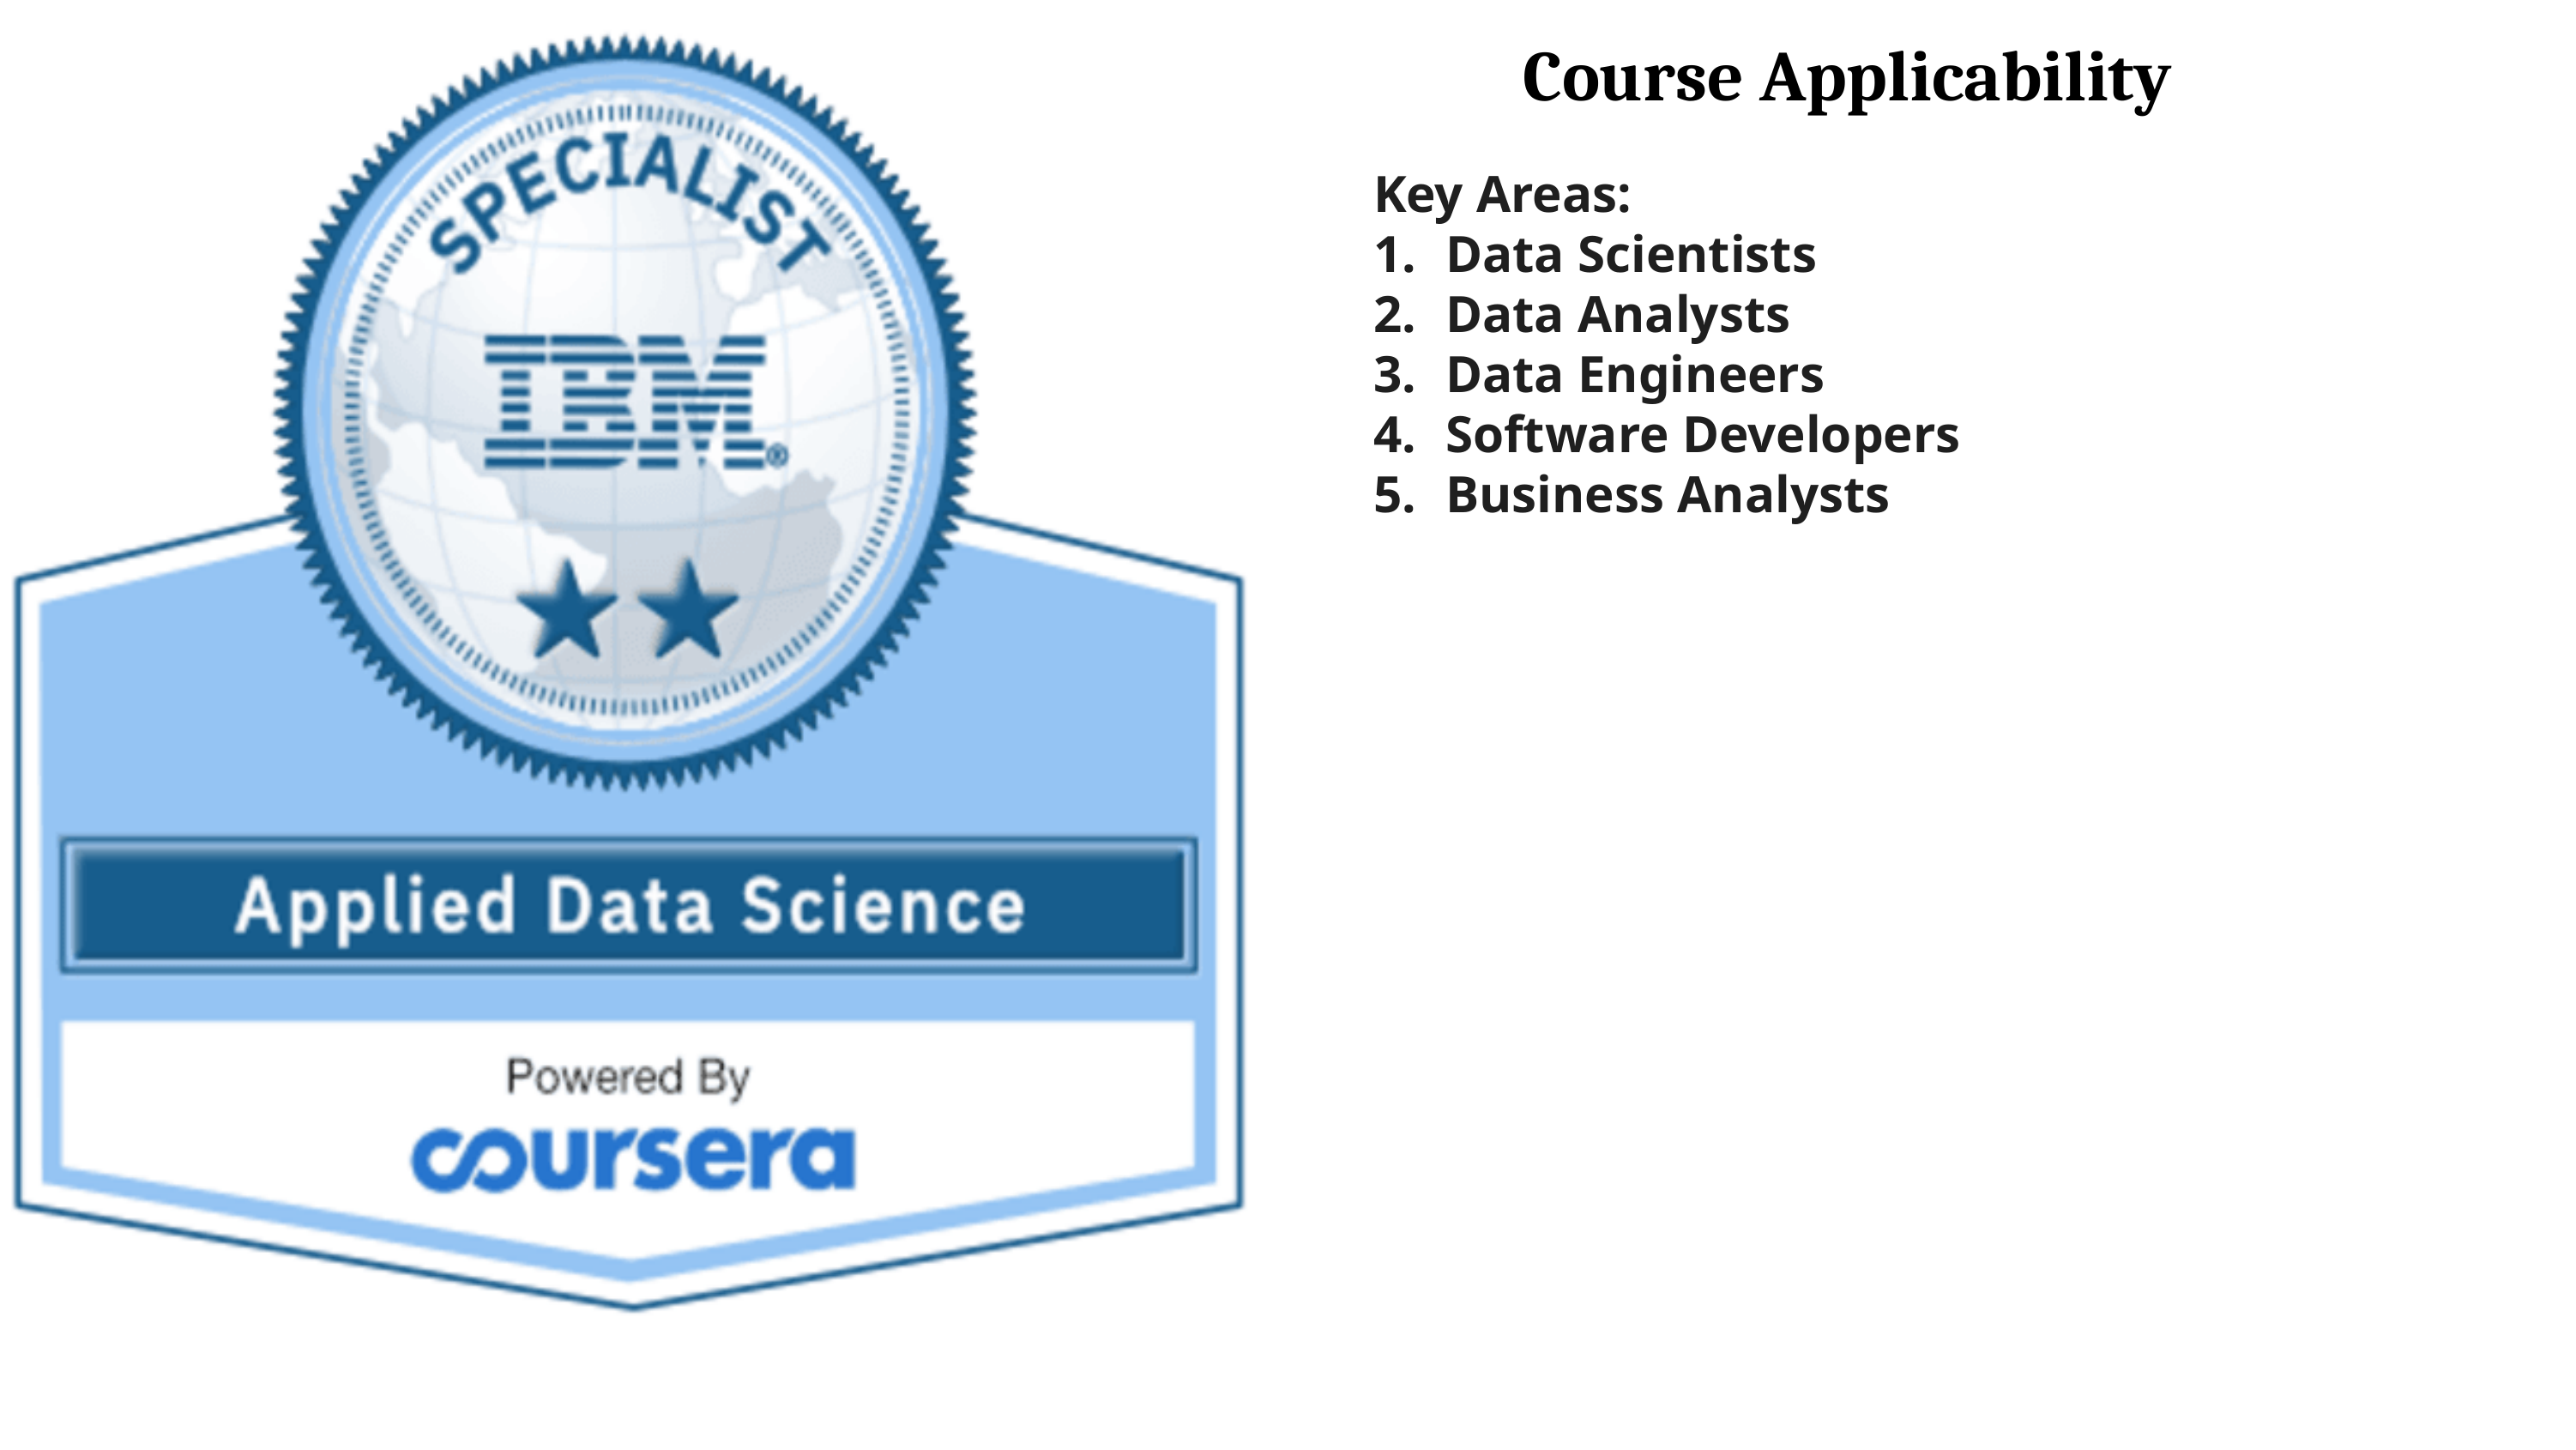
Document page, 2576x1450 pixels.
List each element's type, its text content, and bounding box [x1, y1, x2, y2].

text_box Key Areas: Data Scientists Data Analysts Data Engineers Software Developers Business Analysts [1373, 160, 2511, 583]
title Course Applicability [1474, 27, 2363, 160]
picture [0, 0, 1256, 1347]
